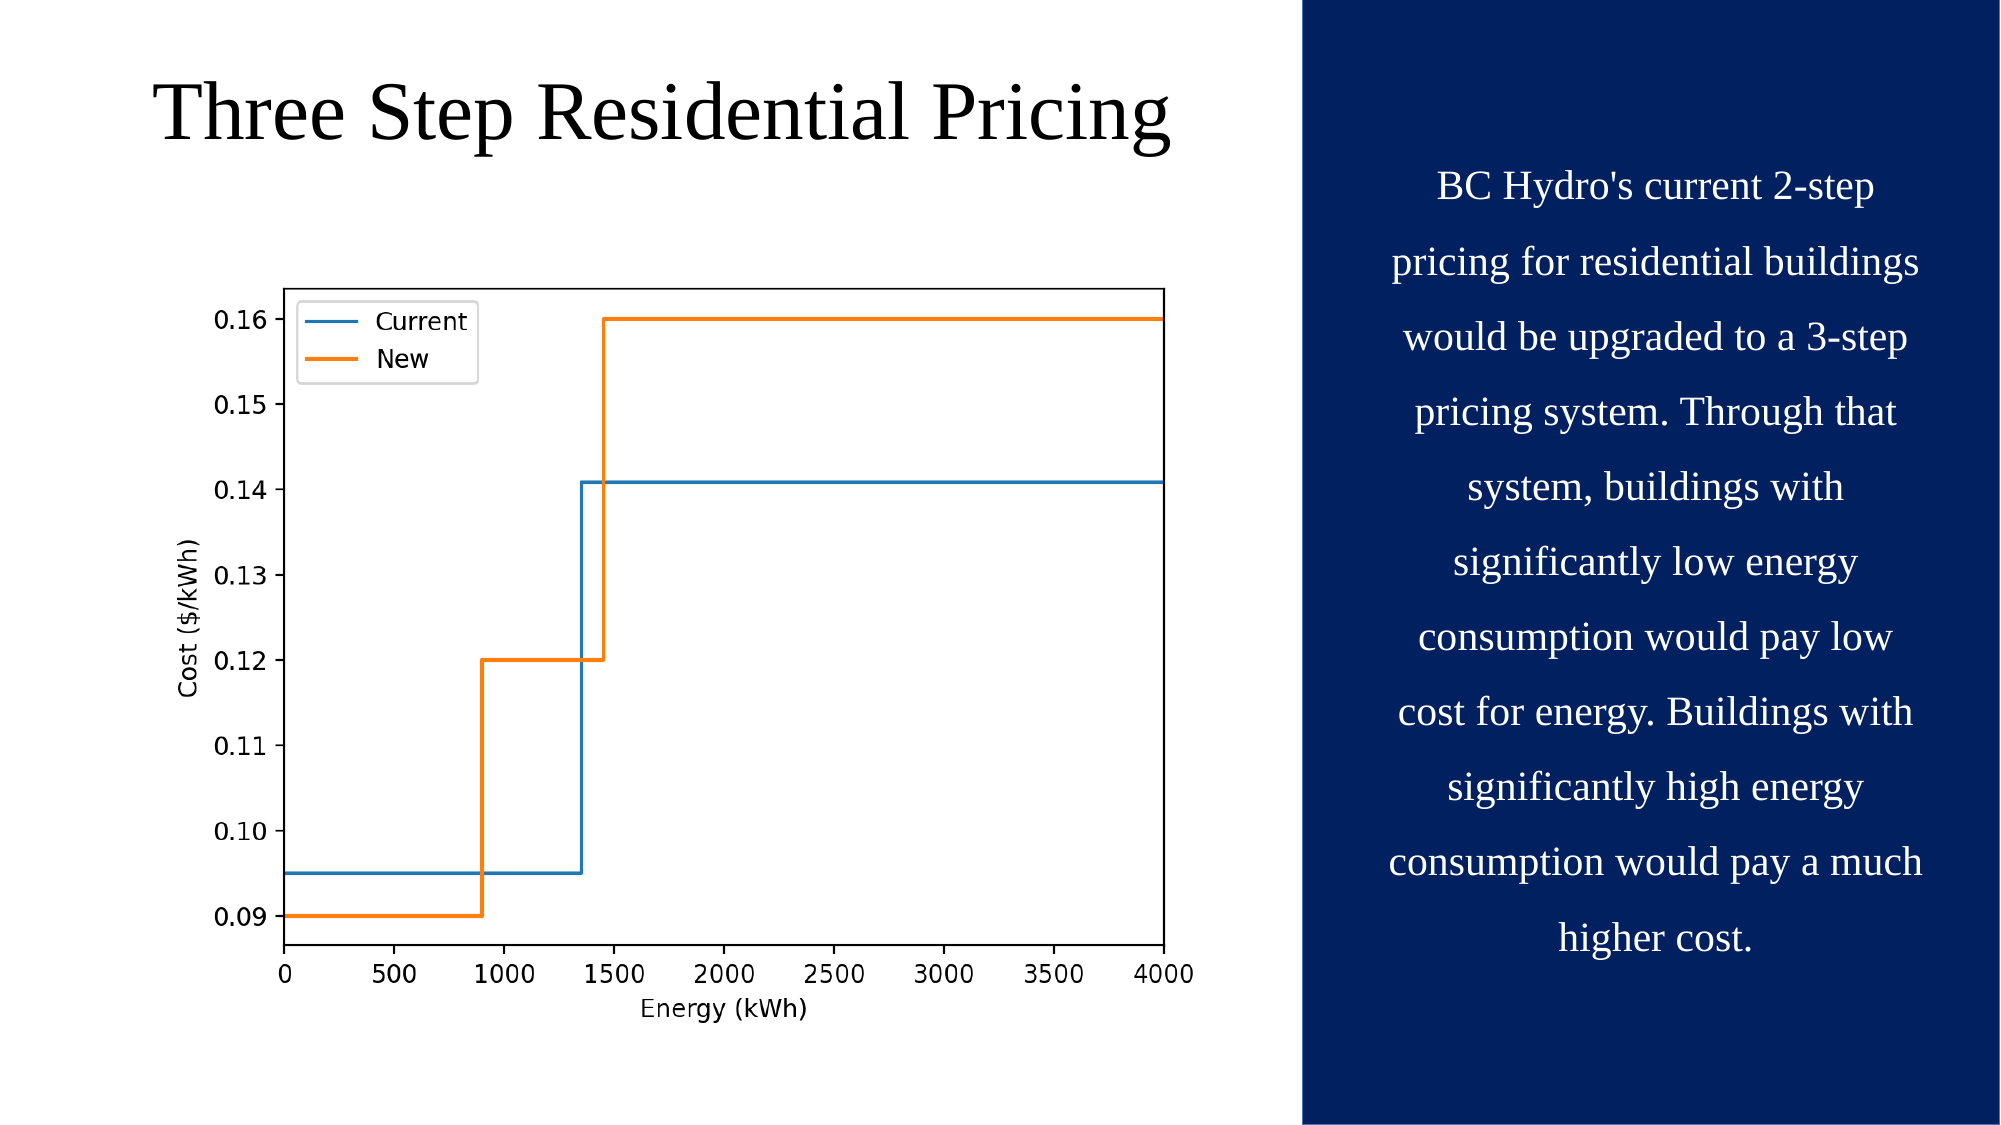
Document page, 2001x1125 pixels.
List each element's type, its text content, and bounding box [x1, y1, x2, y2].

list BC Hydro's current 2-step pricing for residential buildings would be upgraded to a 3-step pricing system. Through that system, buildings with significantly low energy consumption would pay low cost for energy. Buildings with significantly high energy consumption would pay a much higher cost. [1371, 125, 1941, 1000]
picture [141, 186, 1277, 1039]
text_box [1302, 0, 2000, 1125]
title Three Step Residential Pricing [137, 59, 1302, 278]
